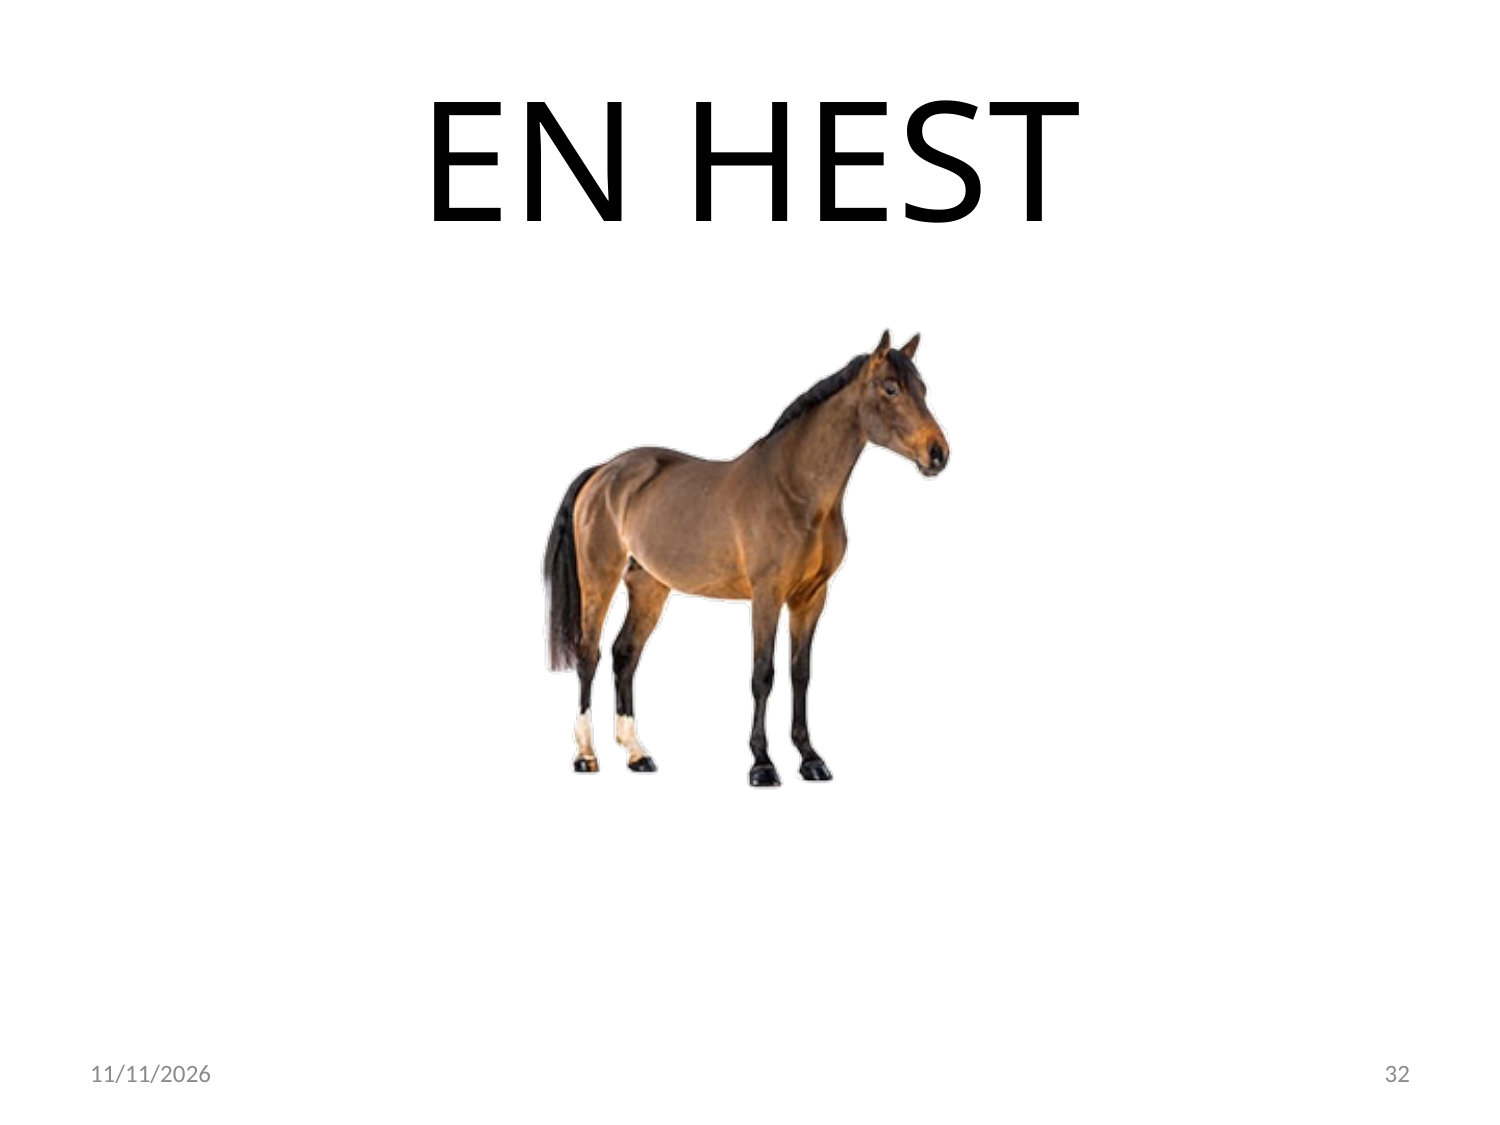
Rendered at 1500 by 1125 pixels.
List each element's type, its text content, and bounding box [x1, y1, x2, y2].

text_box EN HEST [0, 47, 1500, 149]
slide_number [75, 1042, 425, 1103]
picture [524, 322, 974, 803]
slide_number 32 [1074, 1042, 1425, 1103]
